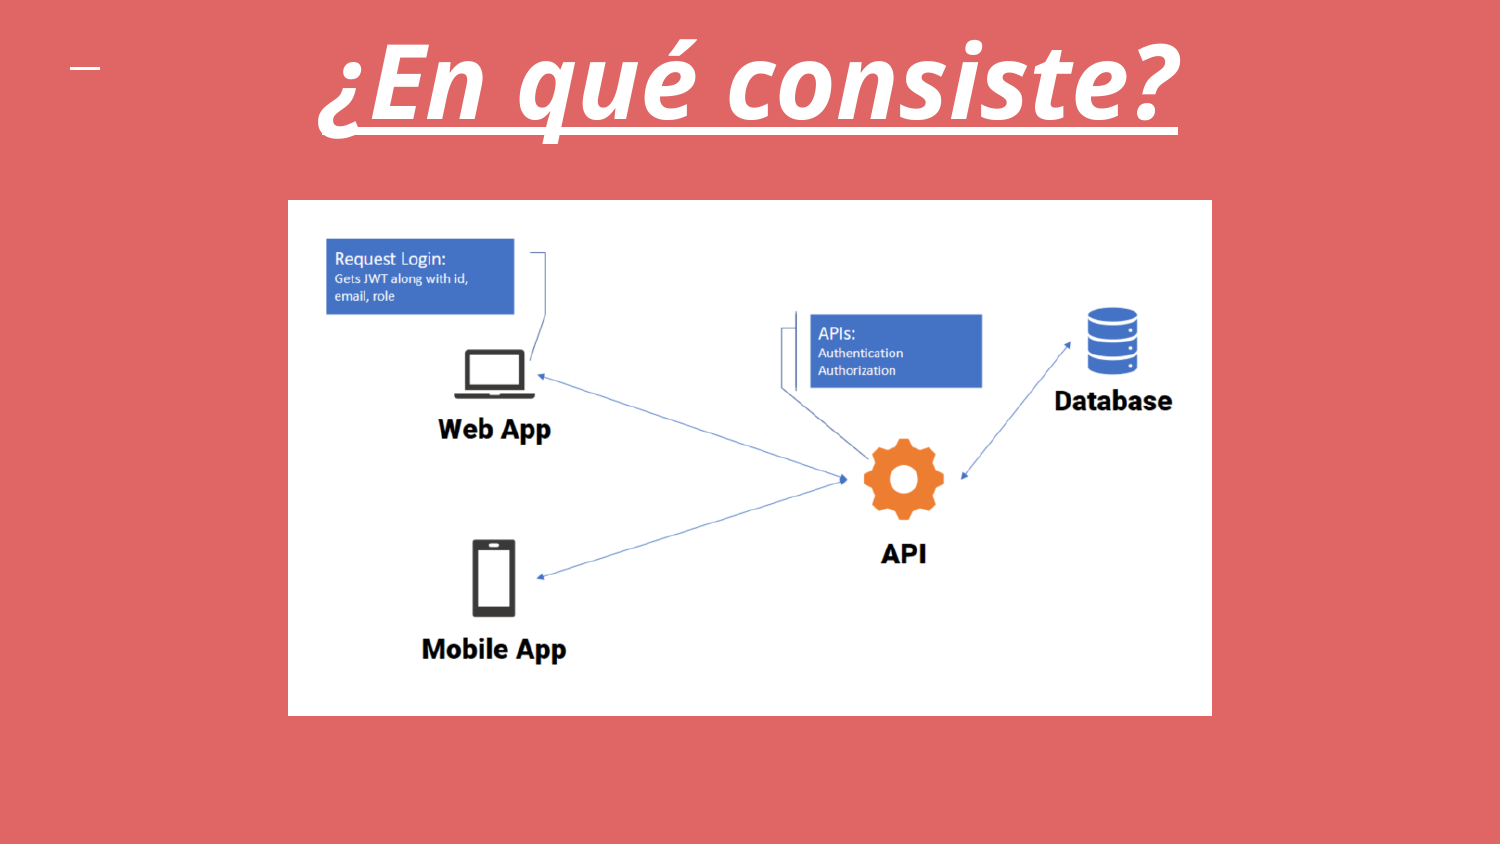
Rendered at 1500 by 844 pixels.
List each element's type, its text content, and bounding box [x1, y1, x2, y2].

title ¿En qué consiste? [0, 0, 1500, 151]
picture [288, 200, 1212, 717]
